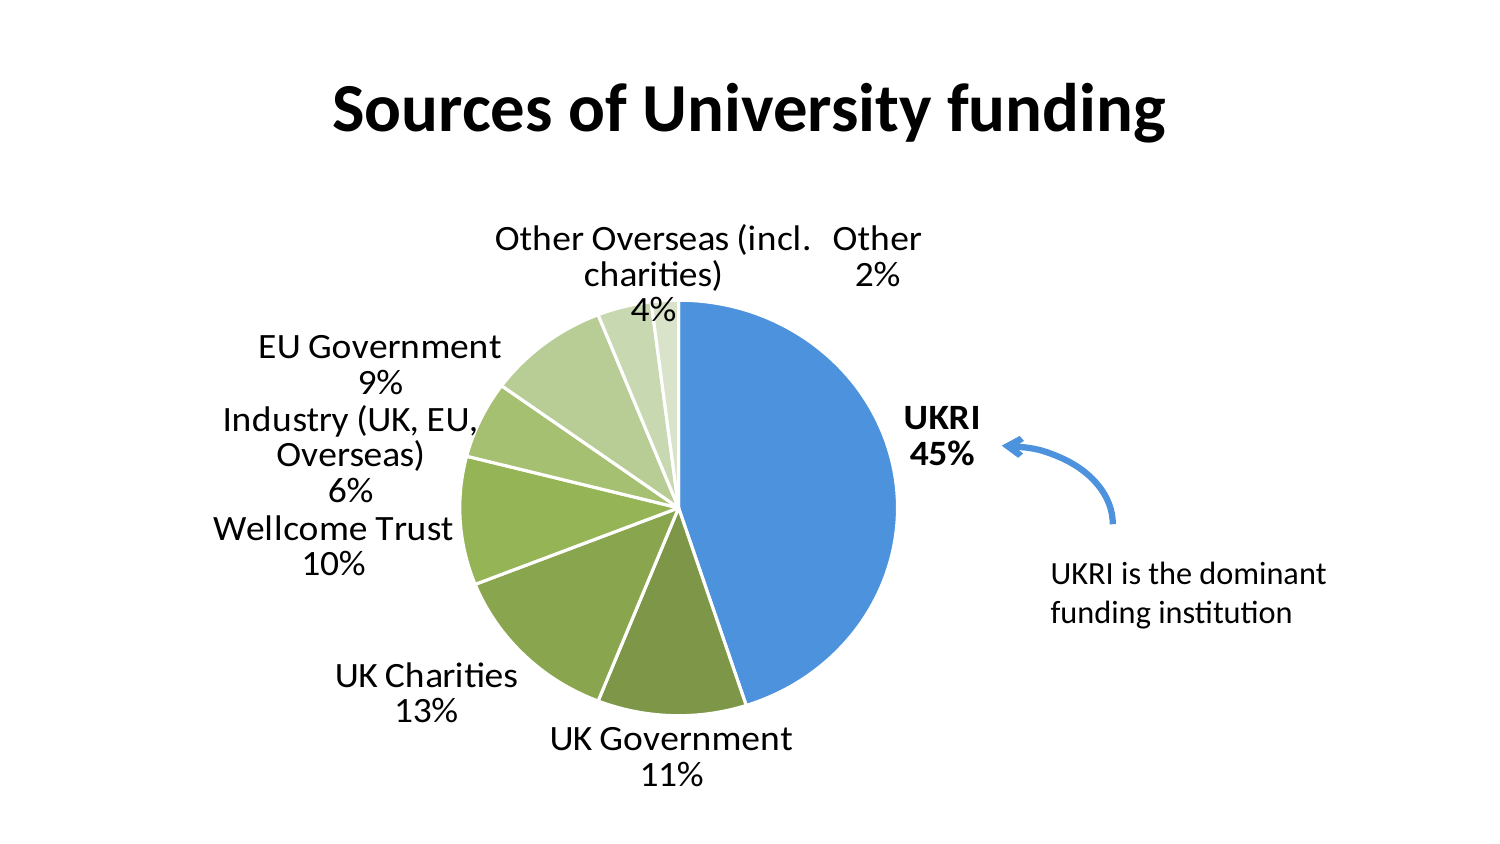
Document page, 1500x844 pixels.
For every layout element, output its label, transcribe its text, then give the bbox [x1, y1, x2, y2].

chart [111, 191, 1156, 825]
list UKRI is the dominant funding institution [1160, 544, 1347, 661]
title Sources of University funding [75, 33, 1425, 175]
